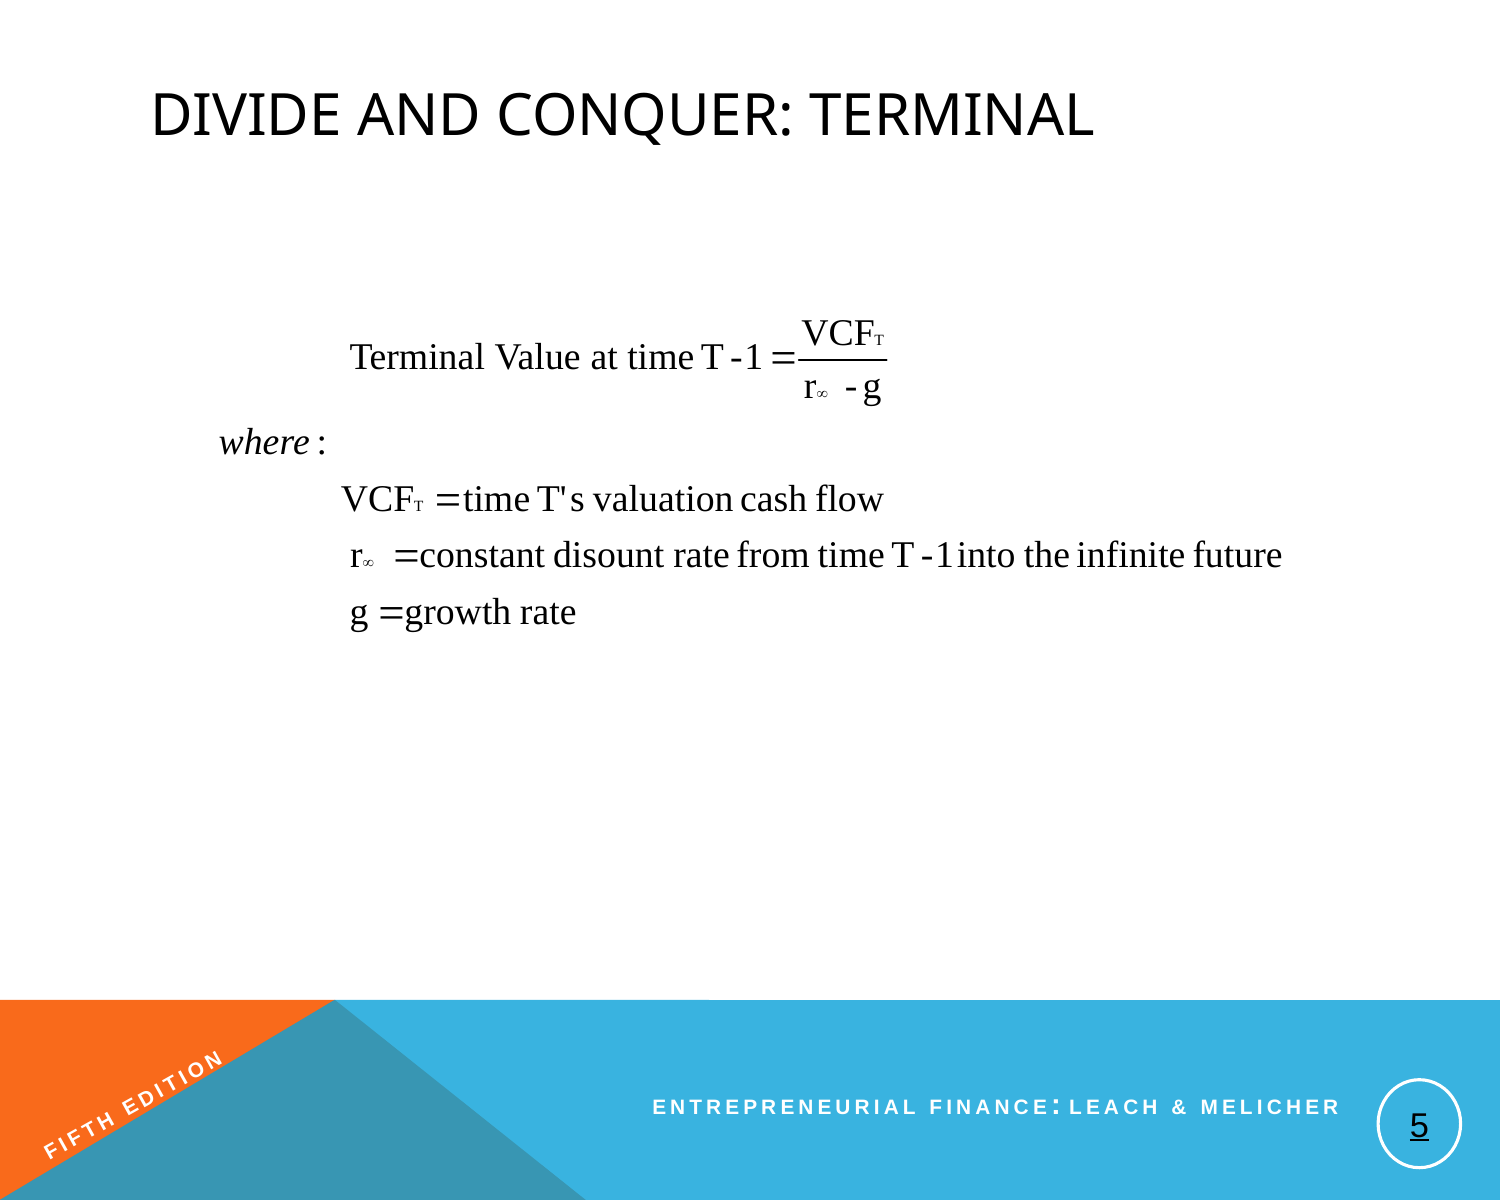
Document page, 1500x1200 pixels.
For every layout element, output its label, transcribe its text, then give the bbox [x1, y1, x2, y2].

slide_number 5 [1376, 1078, 1463, 1170]
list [212, 309, 1288, 641]
title Divide and Conquer: Terminal [135, 64, 1369, 160]
